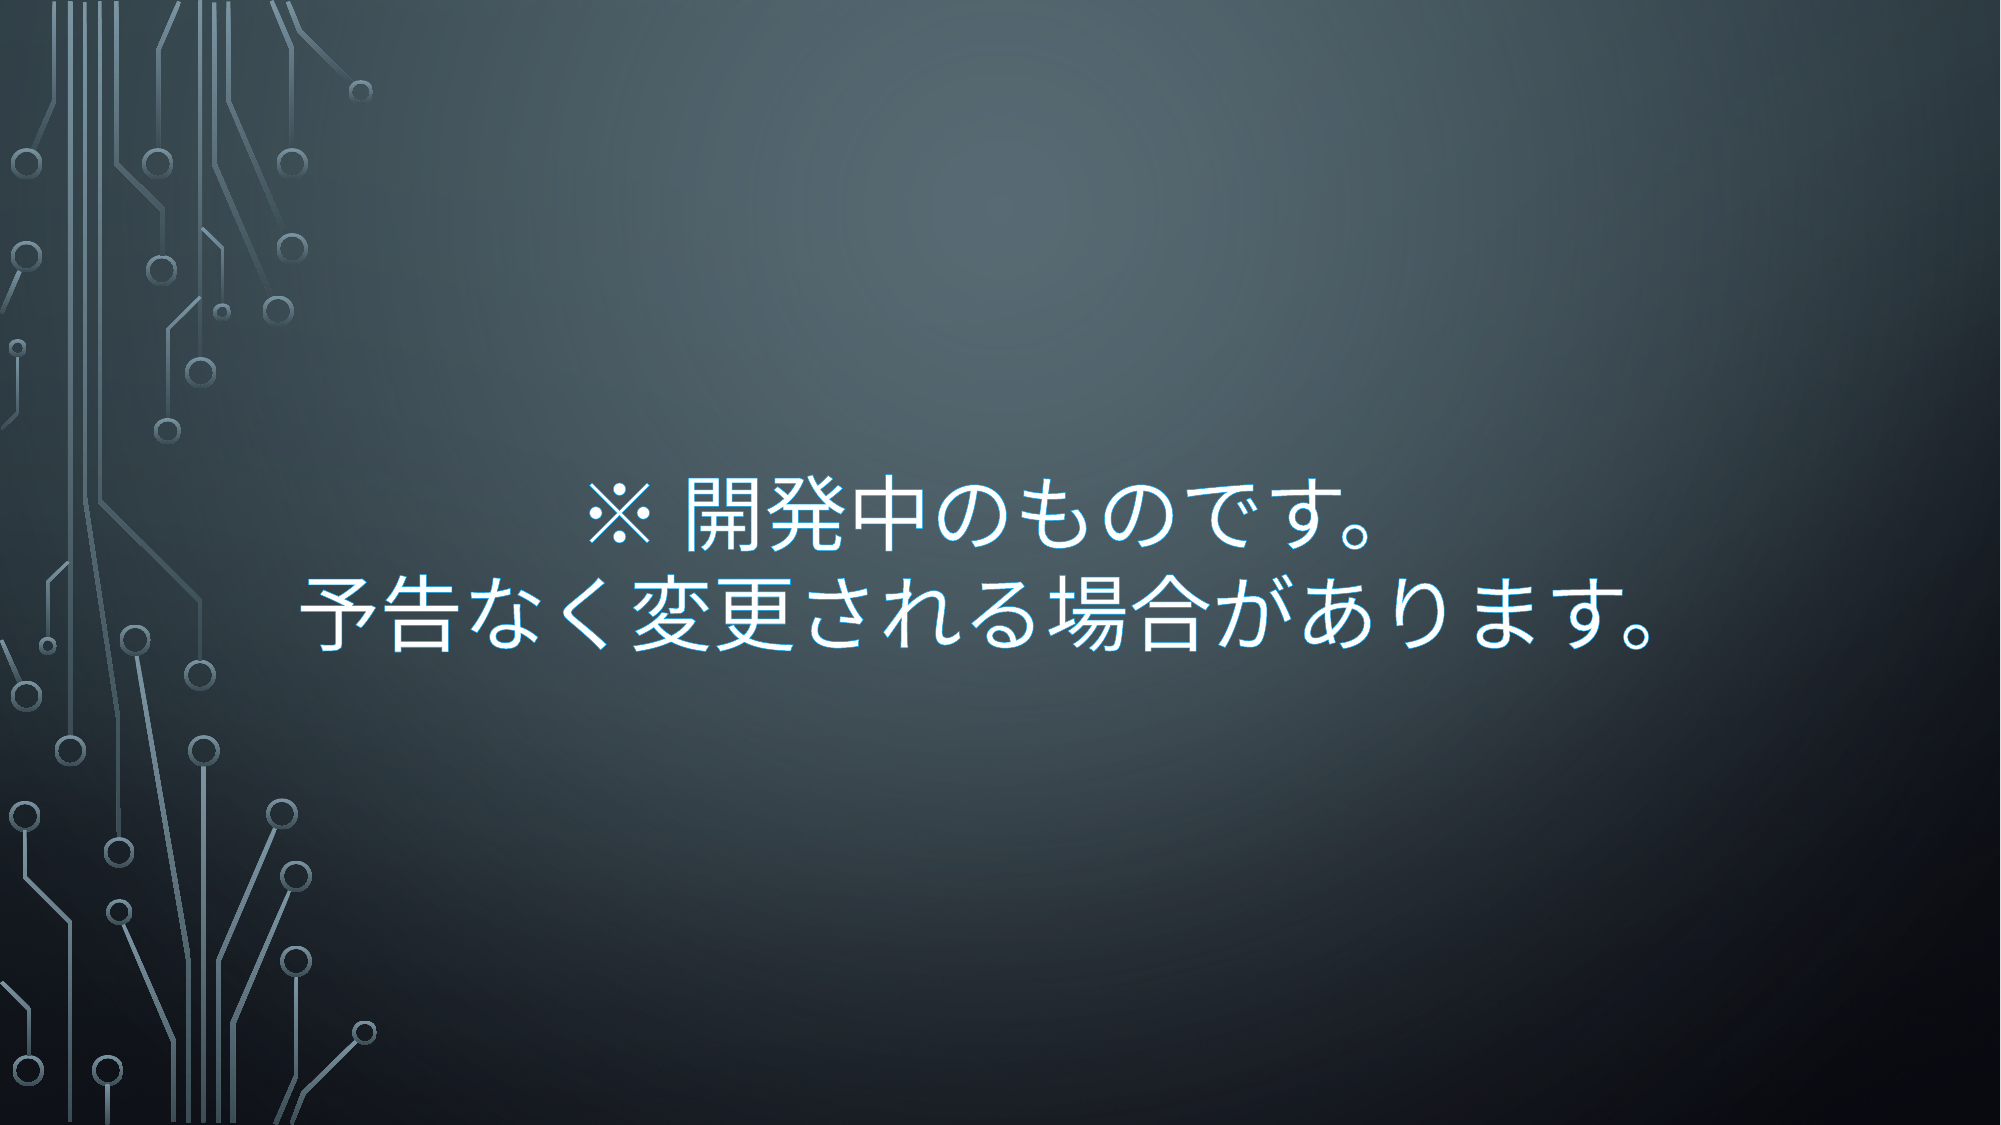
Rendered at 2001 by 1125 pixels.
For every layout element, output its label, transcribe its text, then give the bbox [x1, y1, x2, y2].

text_box ※開発中のものです。 予告なく変更される場合があります。 [212, 453, 1788, 669]
